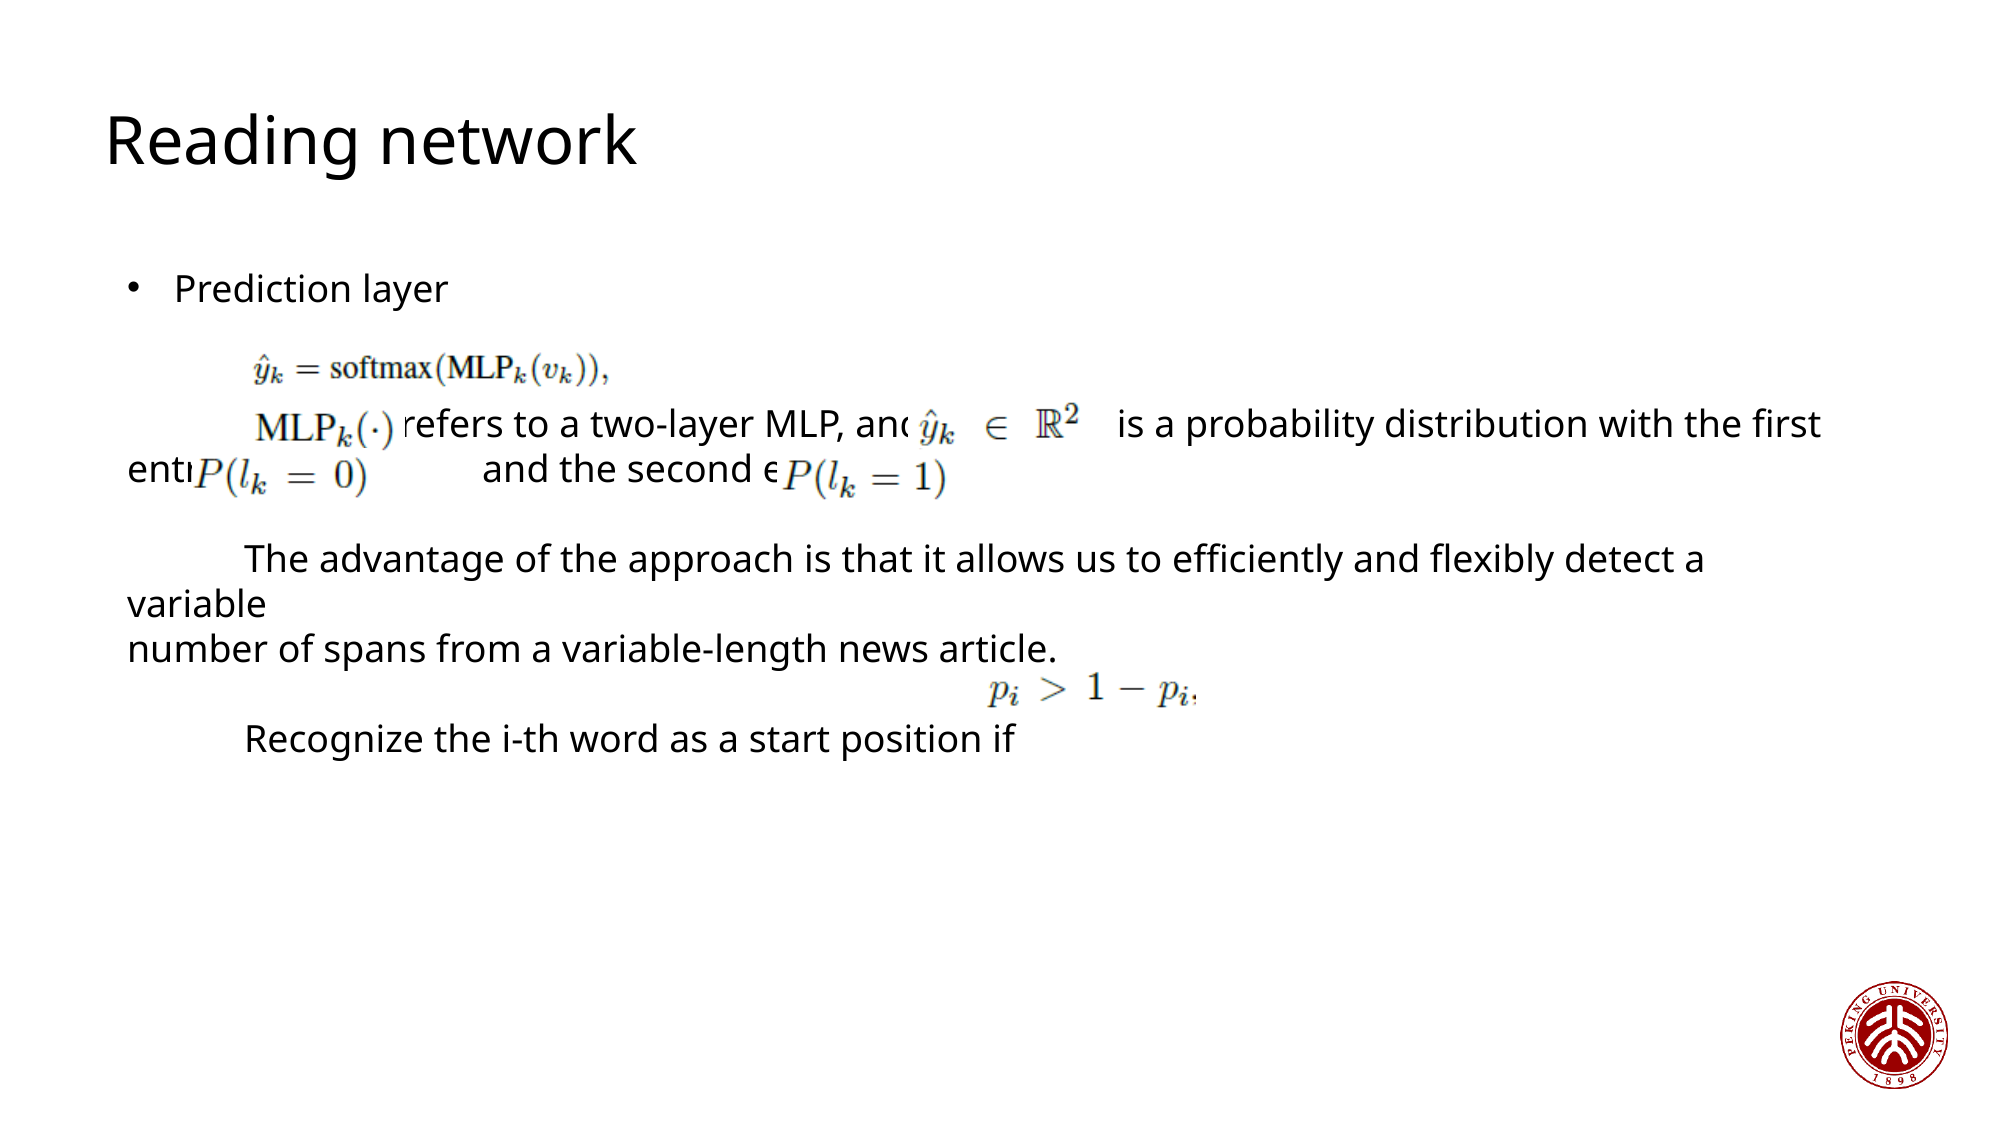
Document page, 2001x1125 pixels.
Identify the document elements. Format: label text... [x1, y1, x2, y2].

picture [192, 332, 643, 504]
picture [777, 400, 1092, 501]
text_box Prediction layer refers to a two-layer MLP, and is a probability distribution with the first entry as and the second entry as The advantage of the approach is that it allows us to efficiently and flexibly detect a variable number of spans from a variable-length news article. Recognize the i-th word as a start position if [112, 257, 1860, 812]
picture [986, 663, 1197, 717]
picture [1840, 981, 1948, 1089]
text_box Reading network [90, 90, 654, 185]
